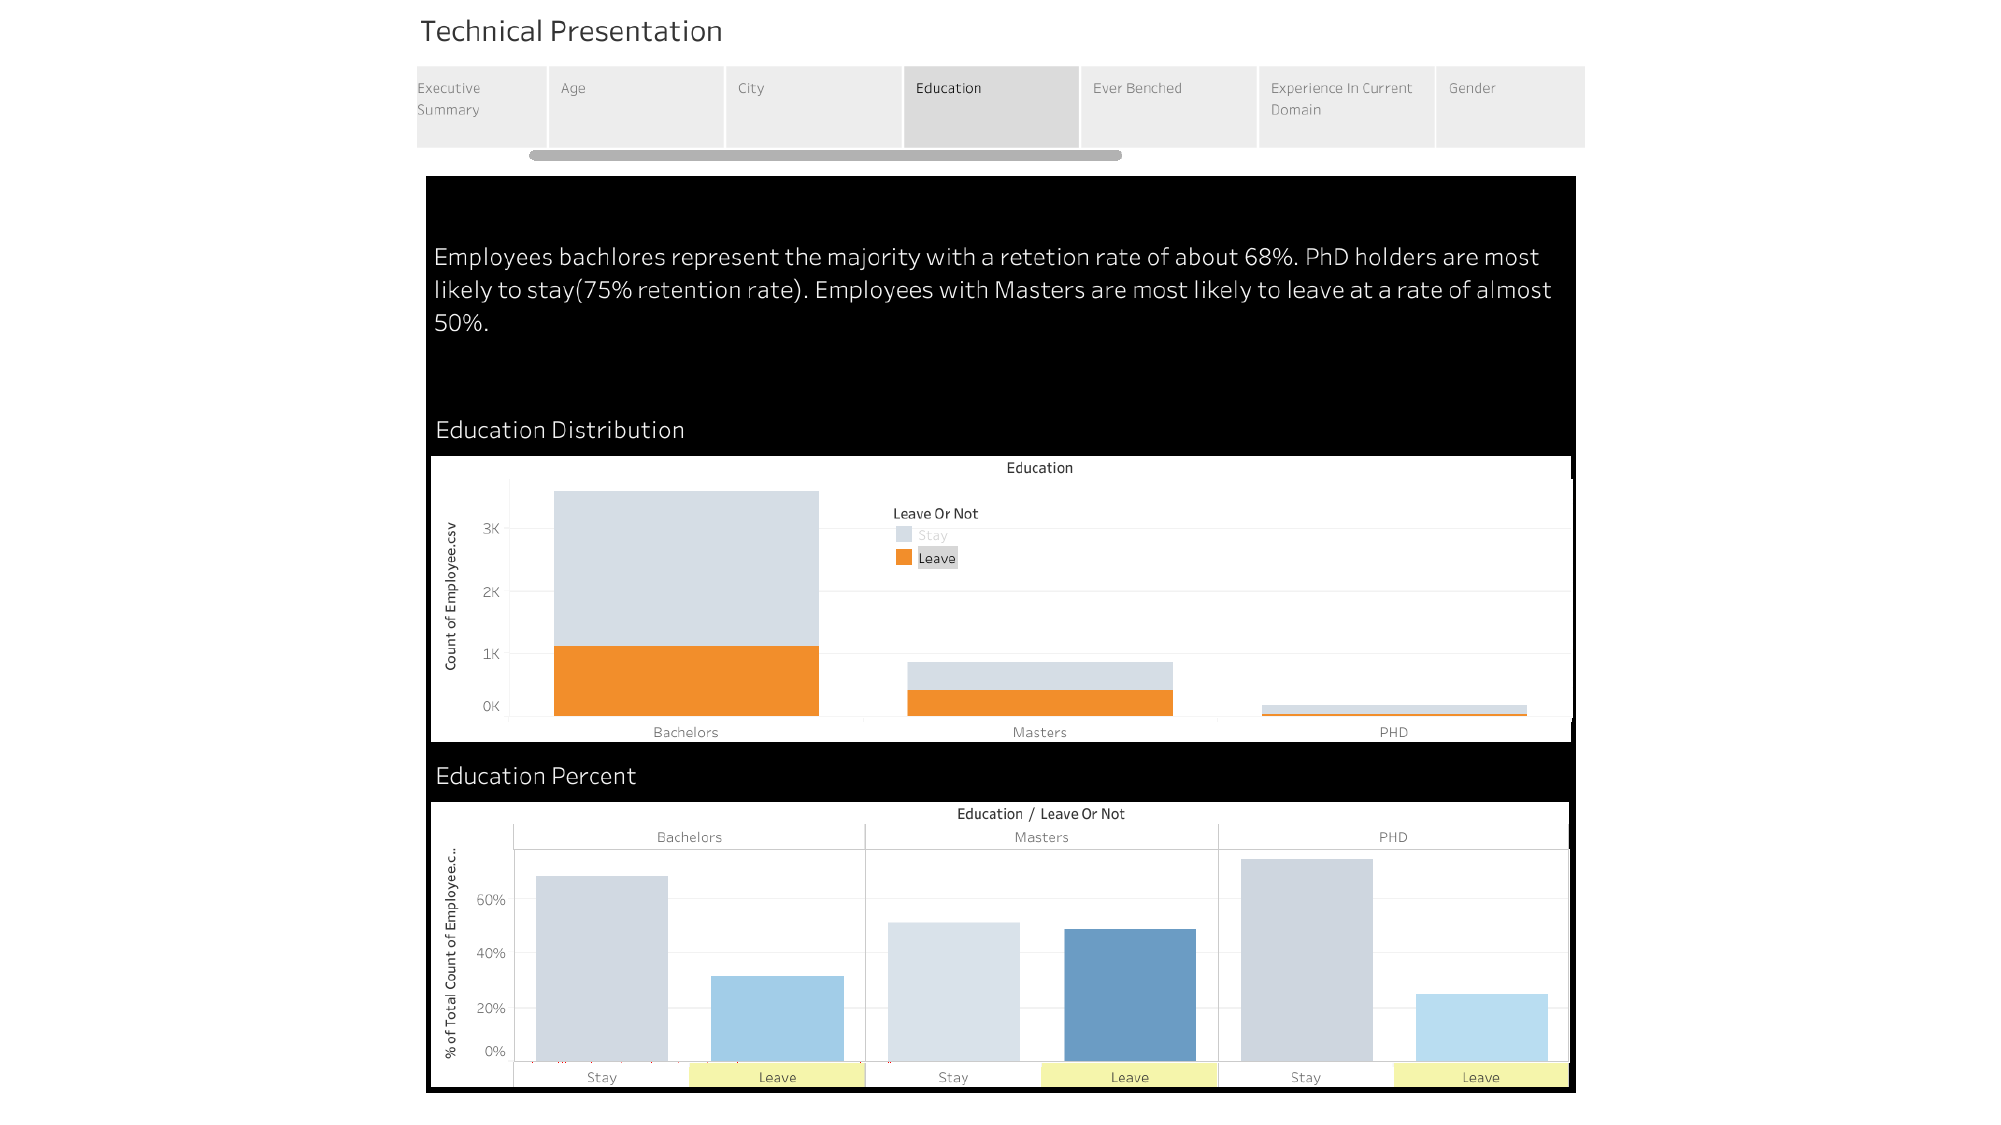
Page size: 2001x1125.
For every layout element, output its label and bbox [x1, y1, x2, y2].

picture [407, 0, 1593, 1125]
